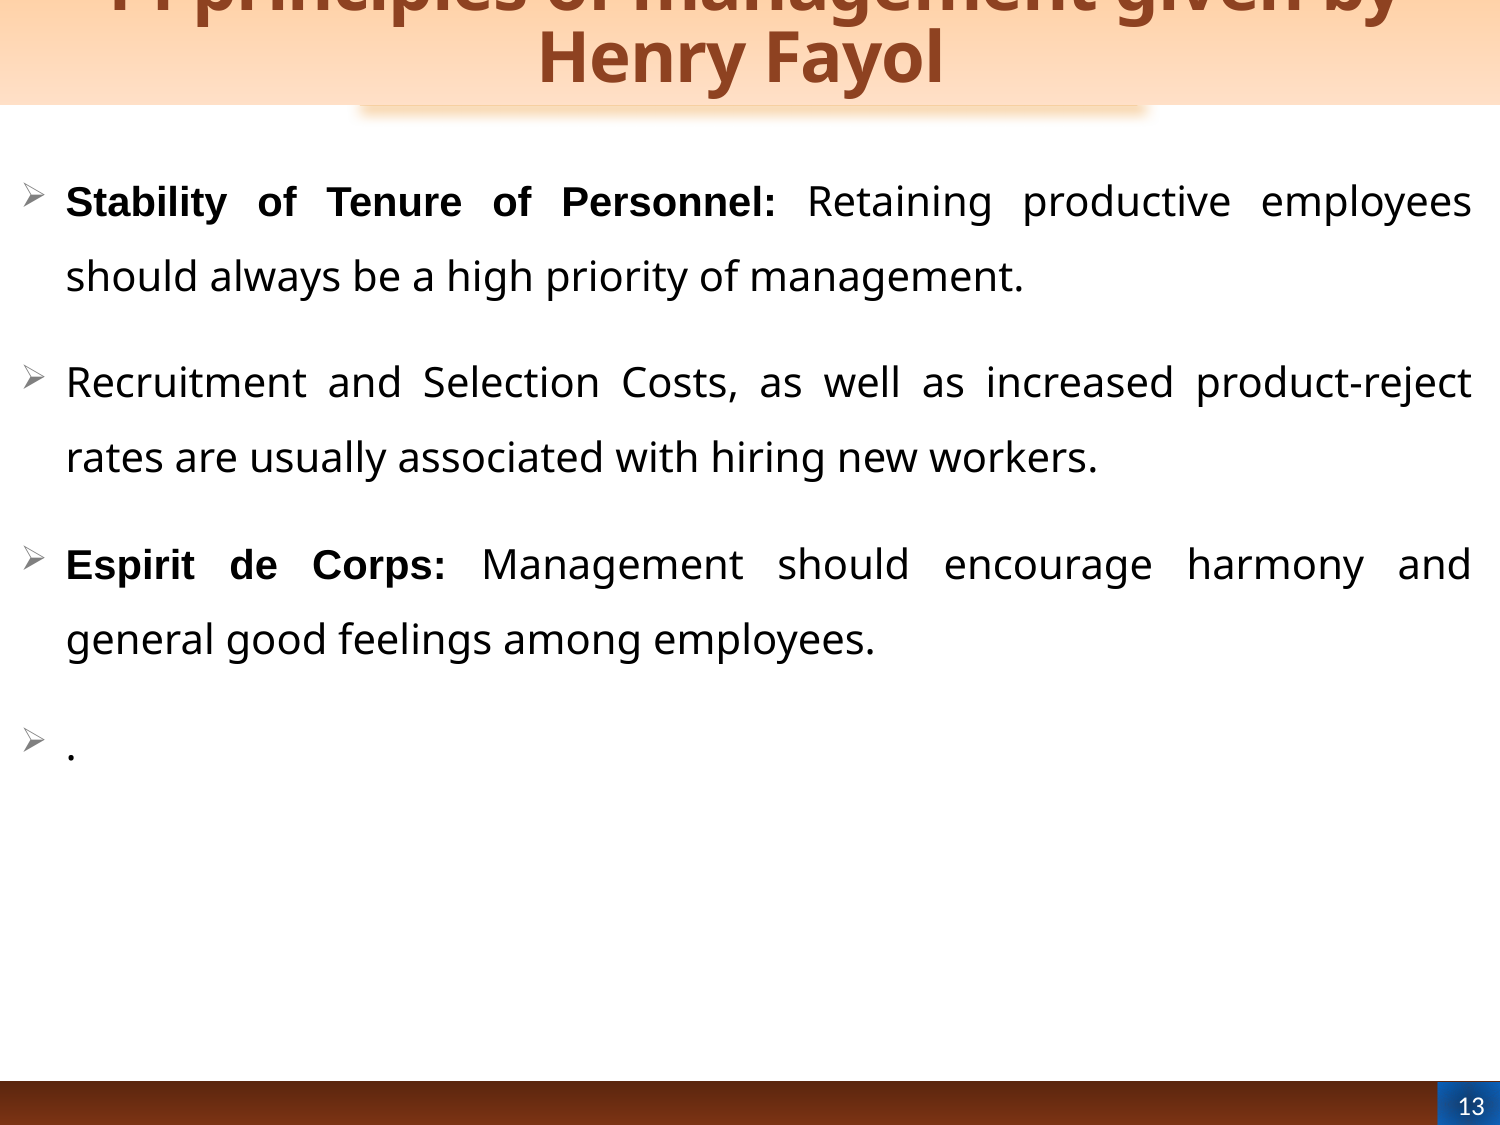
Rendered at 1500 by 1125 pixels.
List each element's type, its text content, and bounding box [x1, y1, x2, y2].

list Stability of Tenure of Personnel: Retaining productive employees should always be a high priority of management. Recruitment and Selection Costs, as well as increased product-reject rates are usually associated with hiring new workers. Espirit de Corps: Management should encourage harmony and general good feelings among employees. . [5, 141, 1488, 1063]
slide_number 13 [1437, 1082, 1500, 1125]
title 14 principles of management given by Henry Fayol [0, 0, 1500, 105]
